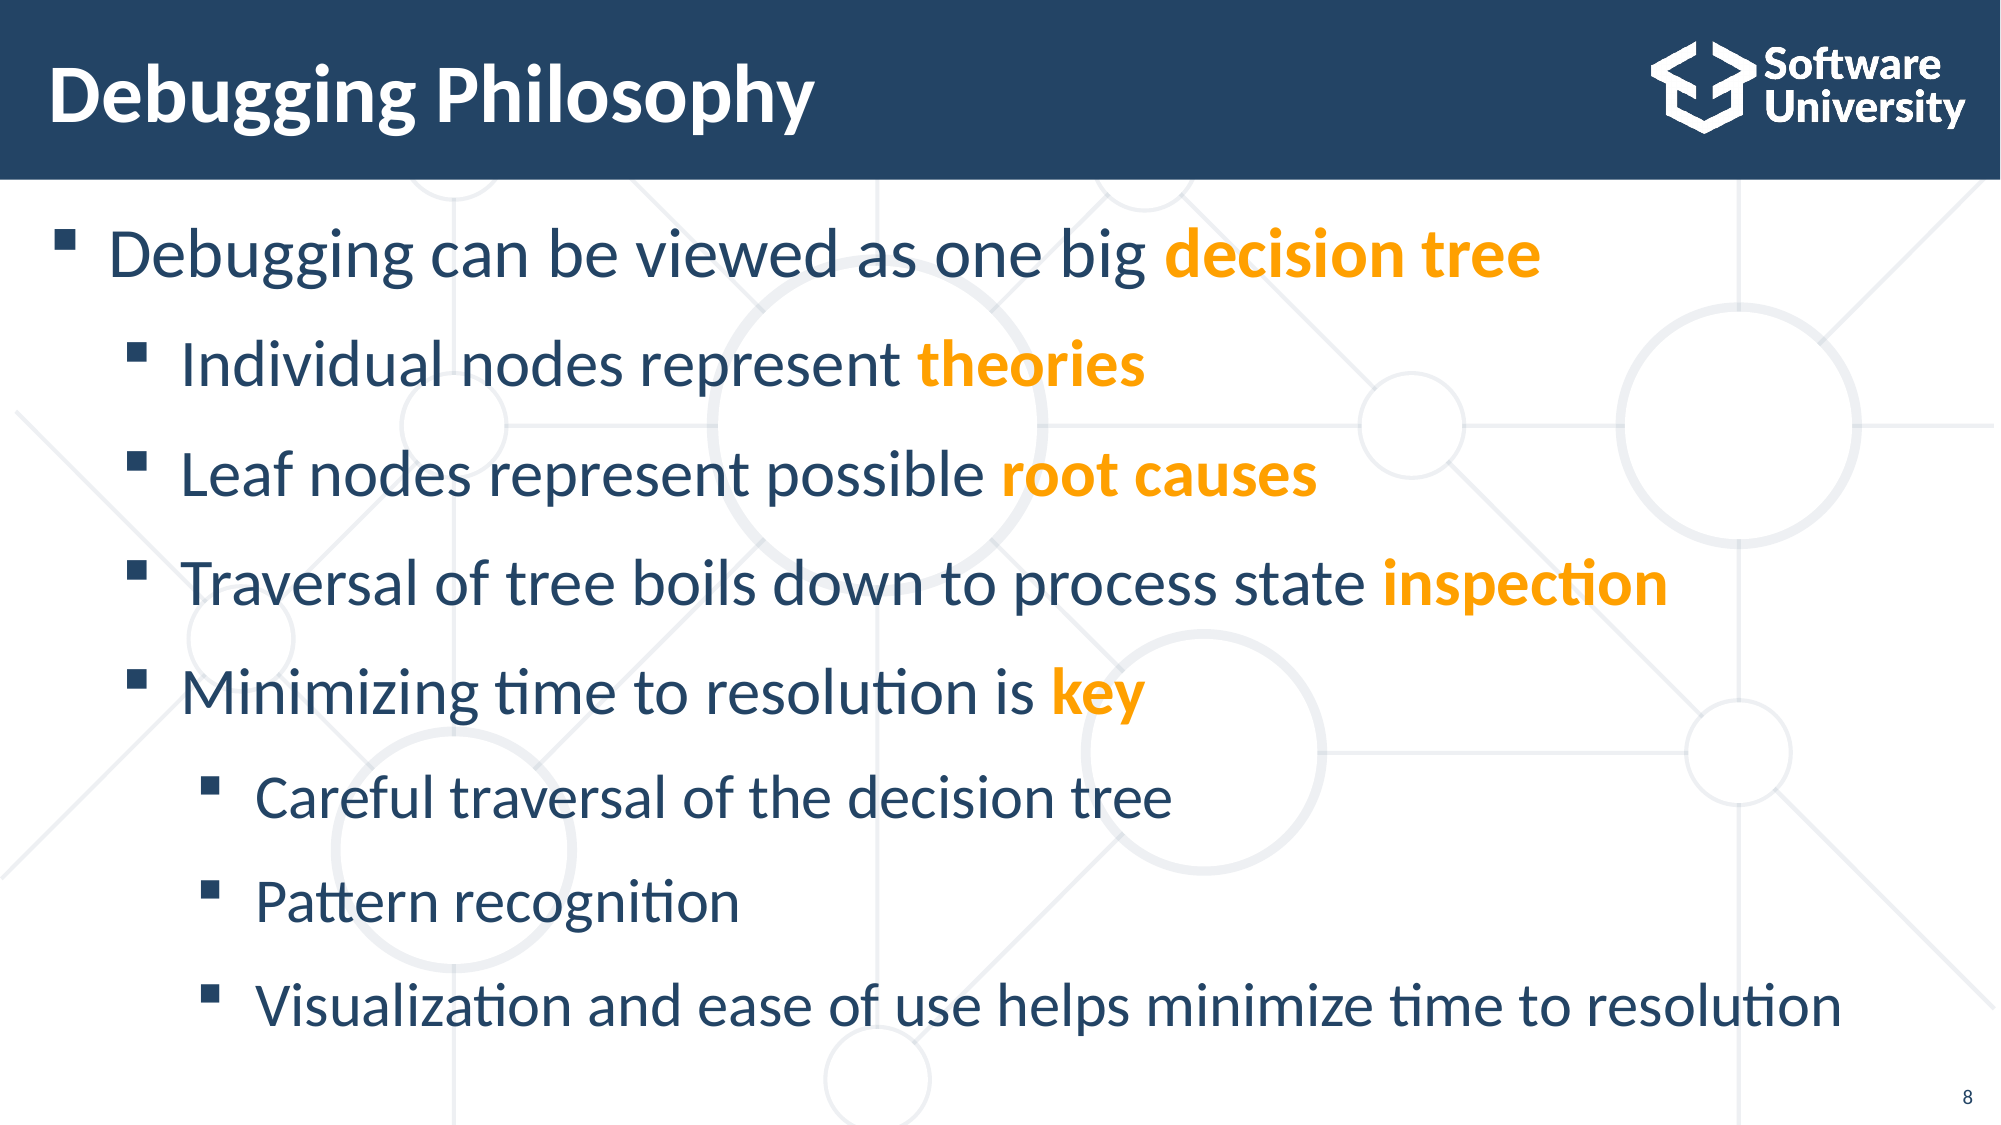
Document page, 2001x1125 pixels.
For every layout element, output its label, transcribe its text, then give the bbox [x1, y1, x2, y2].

picture [1651, 41, 1966, 134]
title Debugging Philosophy [31, 16, 1625, 162]
list Debugging can be viewed as one big decision tree Individual nodes represent theories Leaf nodes represent possible root causes Traversal of tree boils down to process state inspection Minimizing time to resolution is key Careful traversal of the decision tree Pattern recognition Visualization and ease of use helps minimize time to resolution [31, 196, 1970, 1104]
slide_number 8 [1927, 1067, 1989, 1117]
